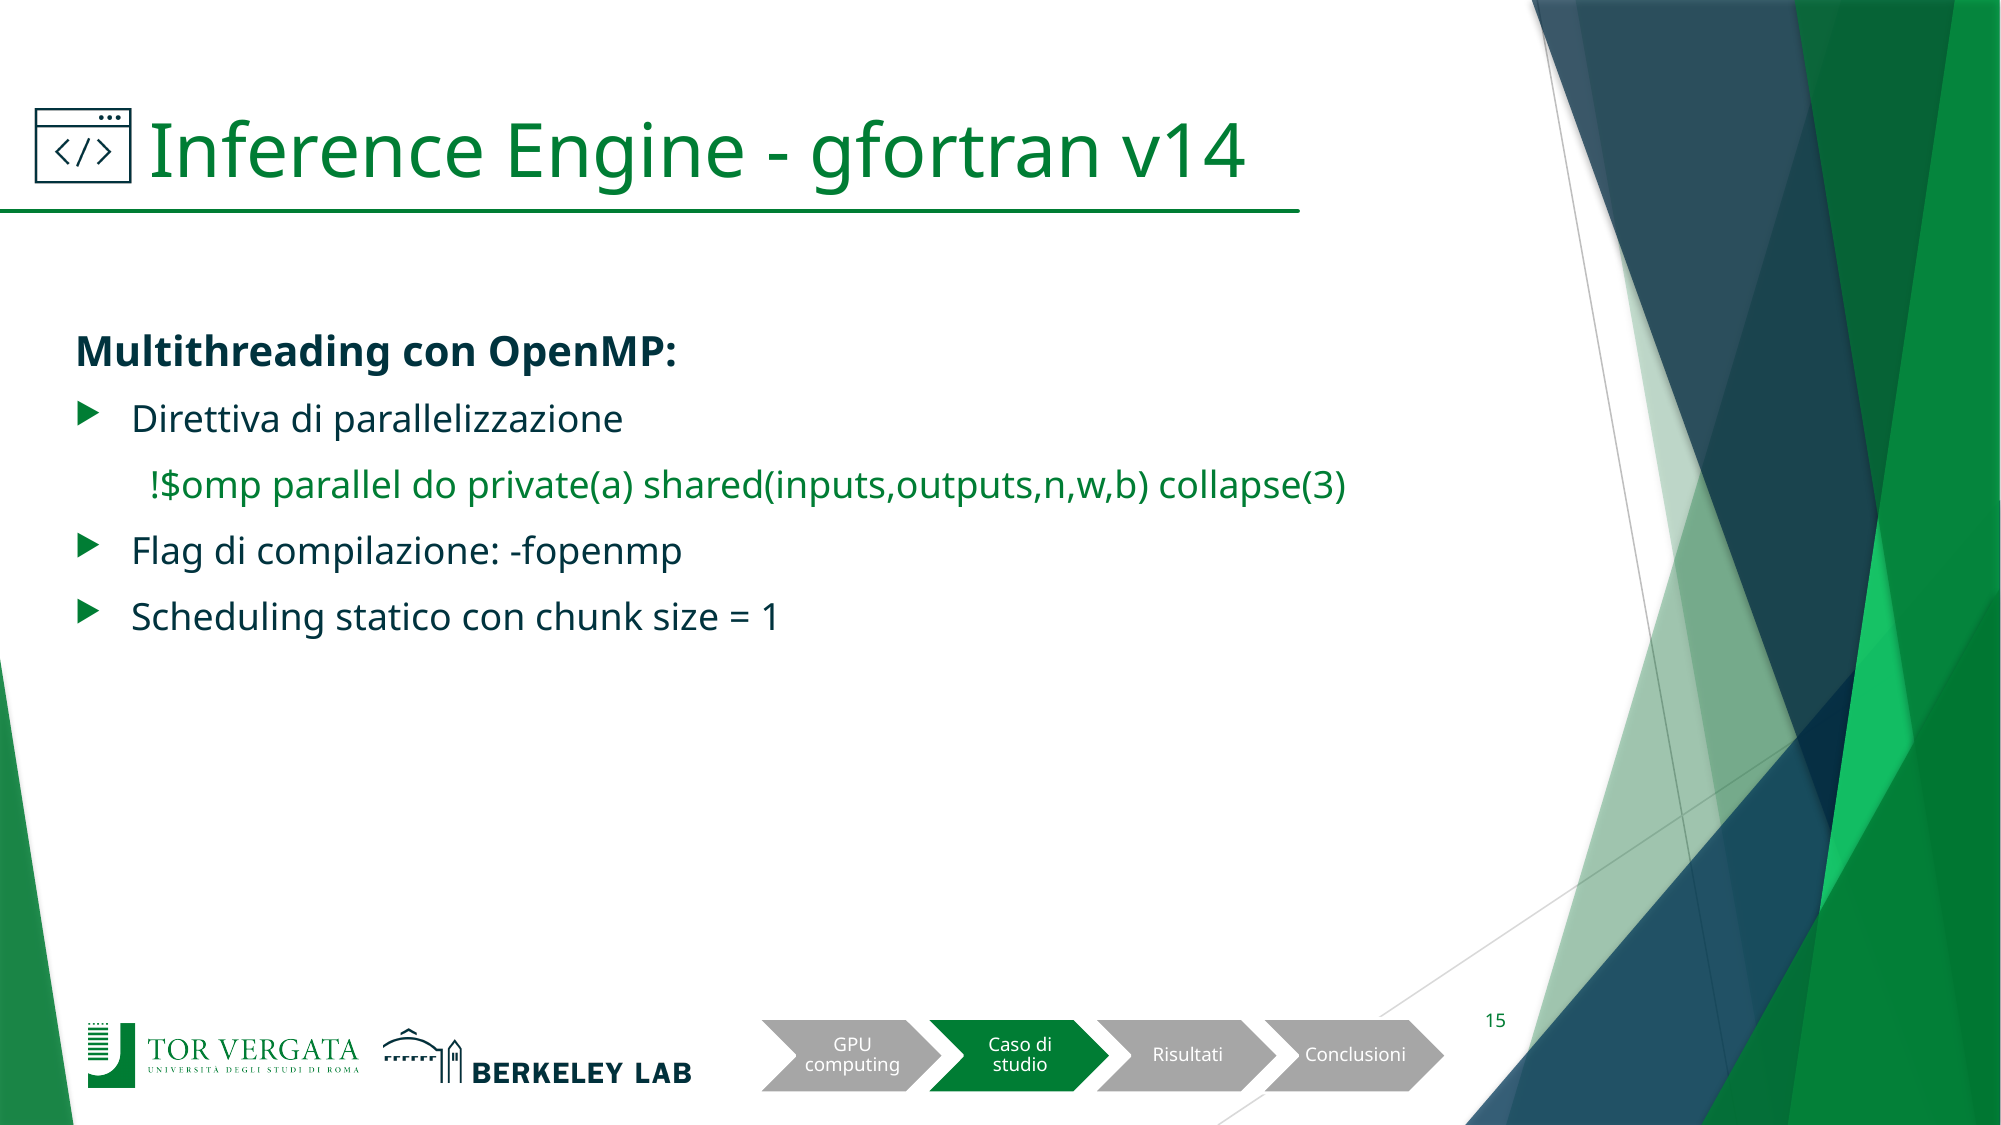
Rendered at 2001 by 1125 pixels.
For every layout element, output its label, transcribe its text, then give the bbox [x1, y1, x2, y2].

slide_number 15 [1452, 991, 1522, 1051]
picture [363, 1007, 711, 1104]
text_box Multithreading con OpenMP: Direttiva di parallelizzazione !$omp parallel do private(a) shared(inputs,outputs,n,w,b) collapse(3) Flag di compilazione: -fopenmp Scheduling statico con chunk size = 1 [59, 316, 1763, 954]
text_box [756, 959, 1448, 1125]
picture [88, 1023, 359, 1089]
title Inference Engine - gfortran v14 [134, 95, 1545, 312]
picture [24, 87, 142, 205]
